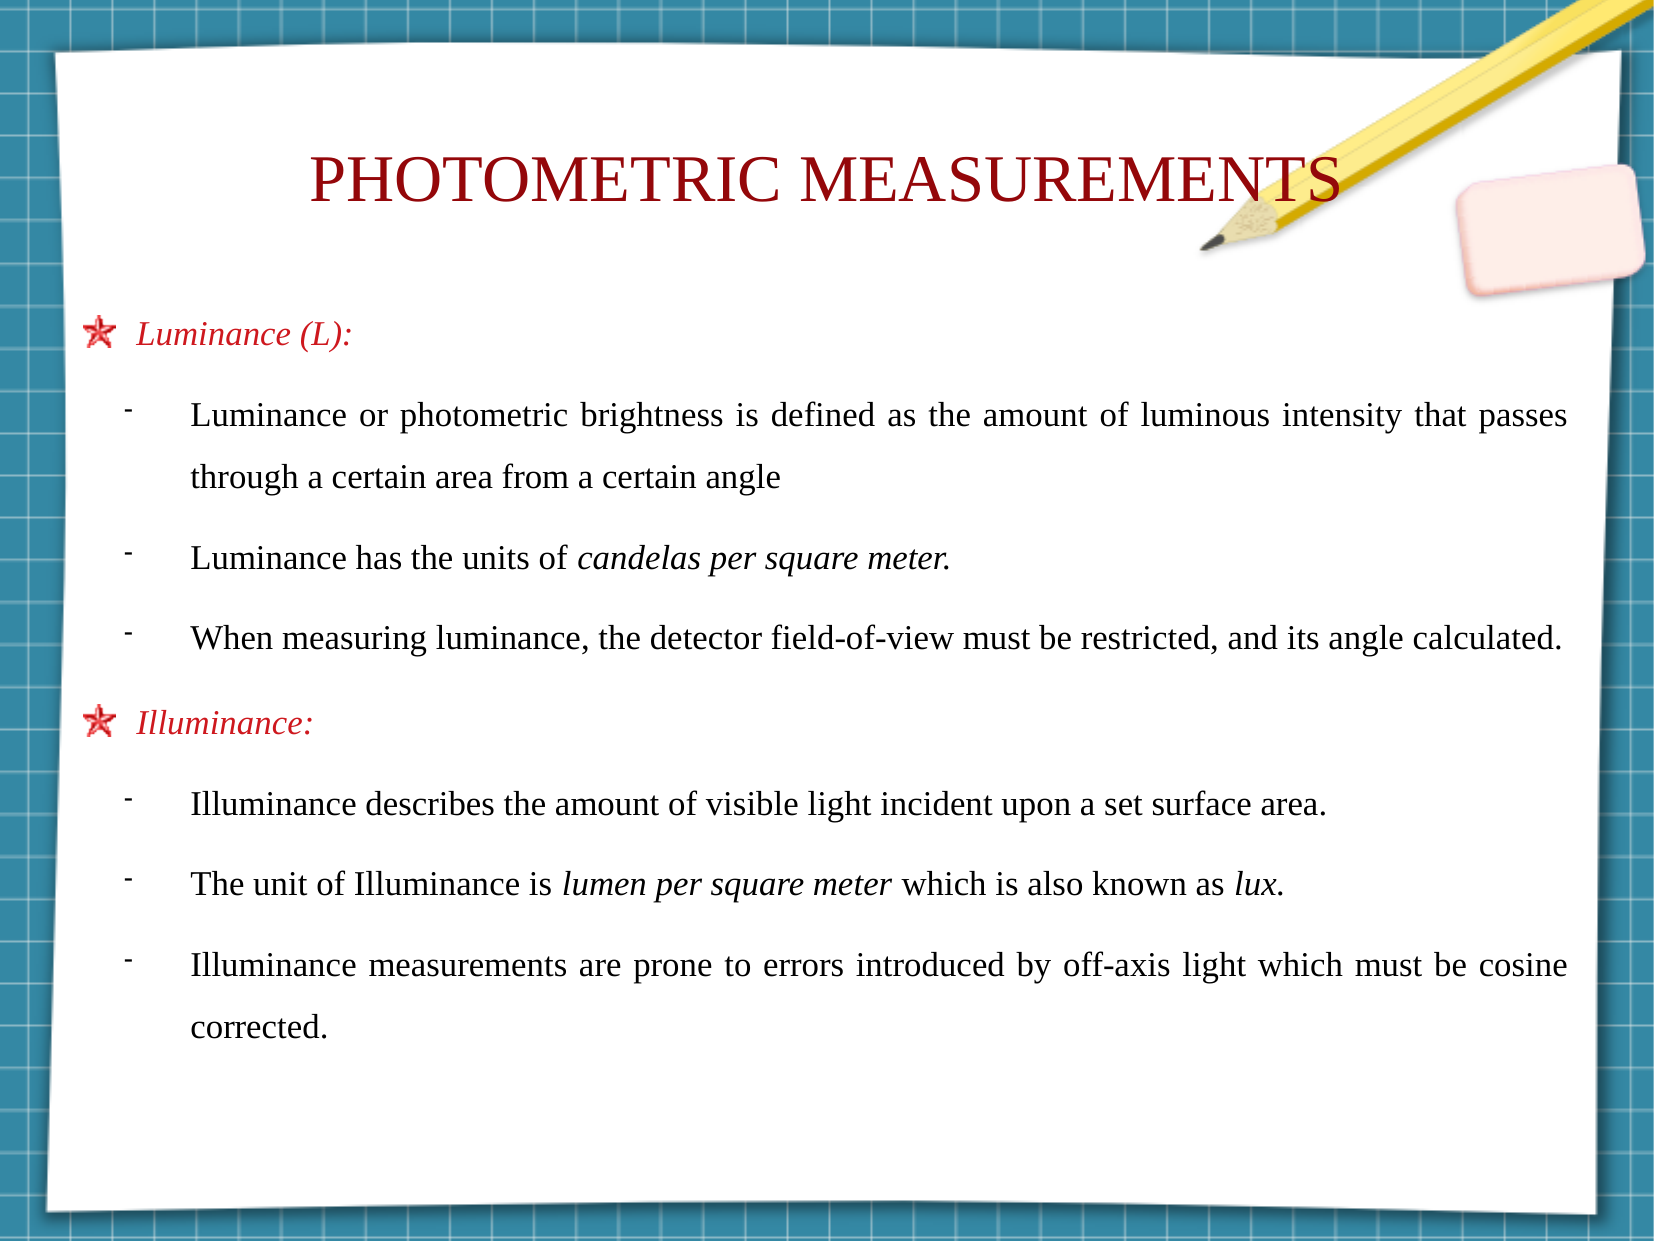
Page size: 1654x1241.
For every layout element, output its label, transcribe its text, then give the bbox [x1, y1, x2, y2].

picture [0, 0, 1654, 1241]
text_box PHOTOMETRIC MEASUREMENTS [82, 70, 1571, 278]
text_box Luminance (L): Luminance or photometric brightness is defined as the amount of luminous intensity that passes through a certain area from a certain angle Luminance has the units of candelas per square meter. When measuring luminance, the detector field-of-view must be restricted, and its angle calculated. Illuminance: Illuminance describes the amount of visible light incident upon a set surface area. The unit of Illuminance is lumen per square meter which is also known as lux. Illuminance measurements are prone to errors introduced by off-axis light which must be cosine corrected. [82, 290, 1571, 1111]
